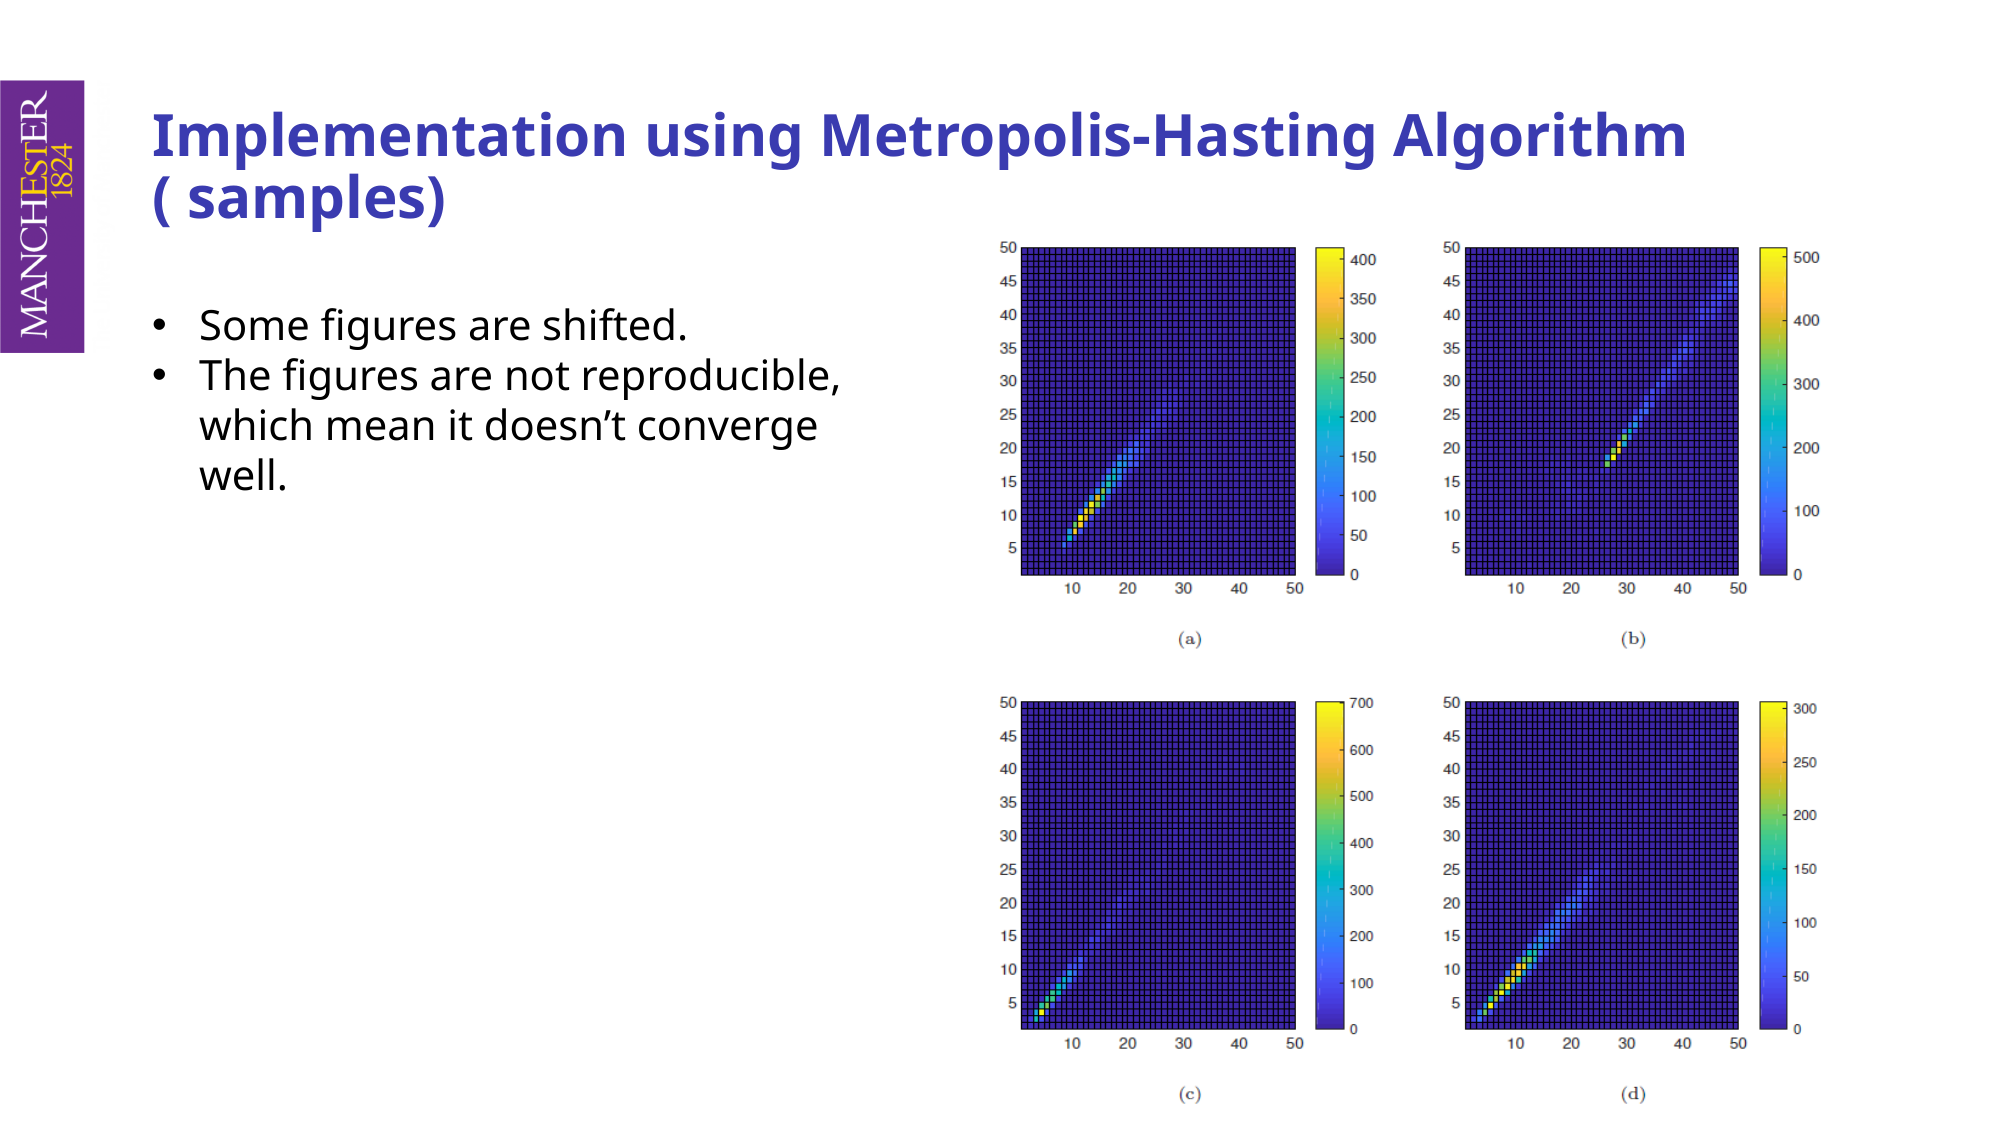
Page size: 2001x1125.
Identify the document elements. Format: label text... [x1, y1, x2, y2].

text_box Some figures are shifted. The figures are not reproducible, which mean it doesn’t converge well. [137, 291, 910, 507]
picture [0, 81, 194, 353]
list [976, 217, 1863, 1125]
